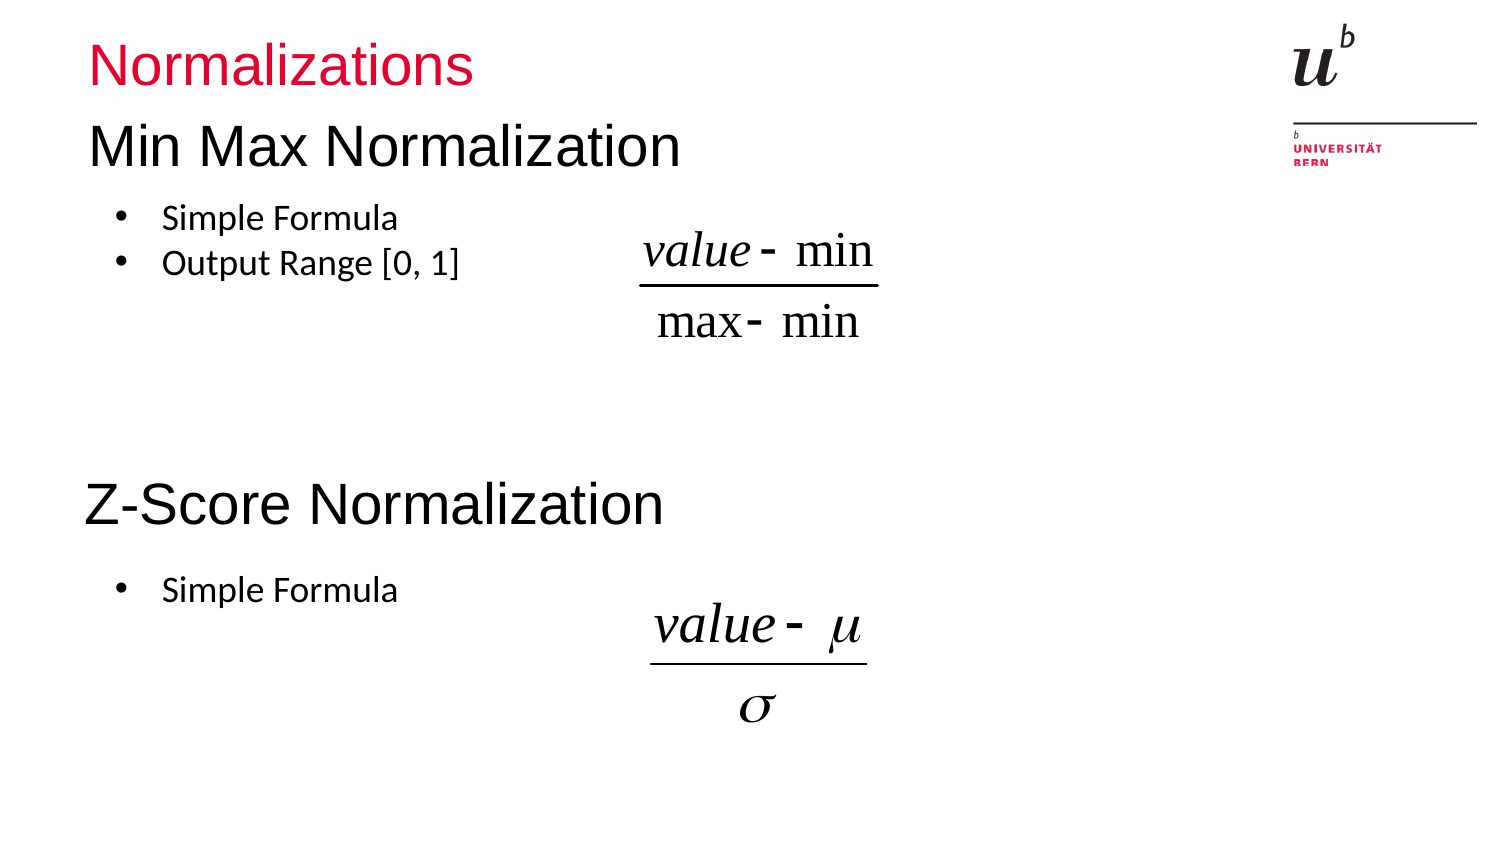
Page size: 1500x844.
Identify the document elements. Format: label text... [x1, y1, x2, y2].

text_box Simple Formula [100, 558, 951, 618]
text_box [641, 588, 878, 735]
text_box Simple Formula Output Range [0, 1] [100, 185, 951, 291]
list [631, 218, 888, 349]
title Normalizations [88, 30, 1241, 98]
list Min Max Normalization [88, 111, 1241, 179]
text_box Z-Score Normalization [85, 469, 1237, 536]
